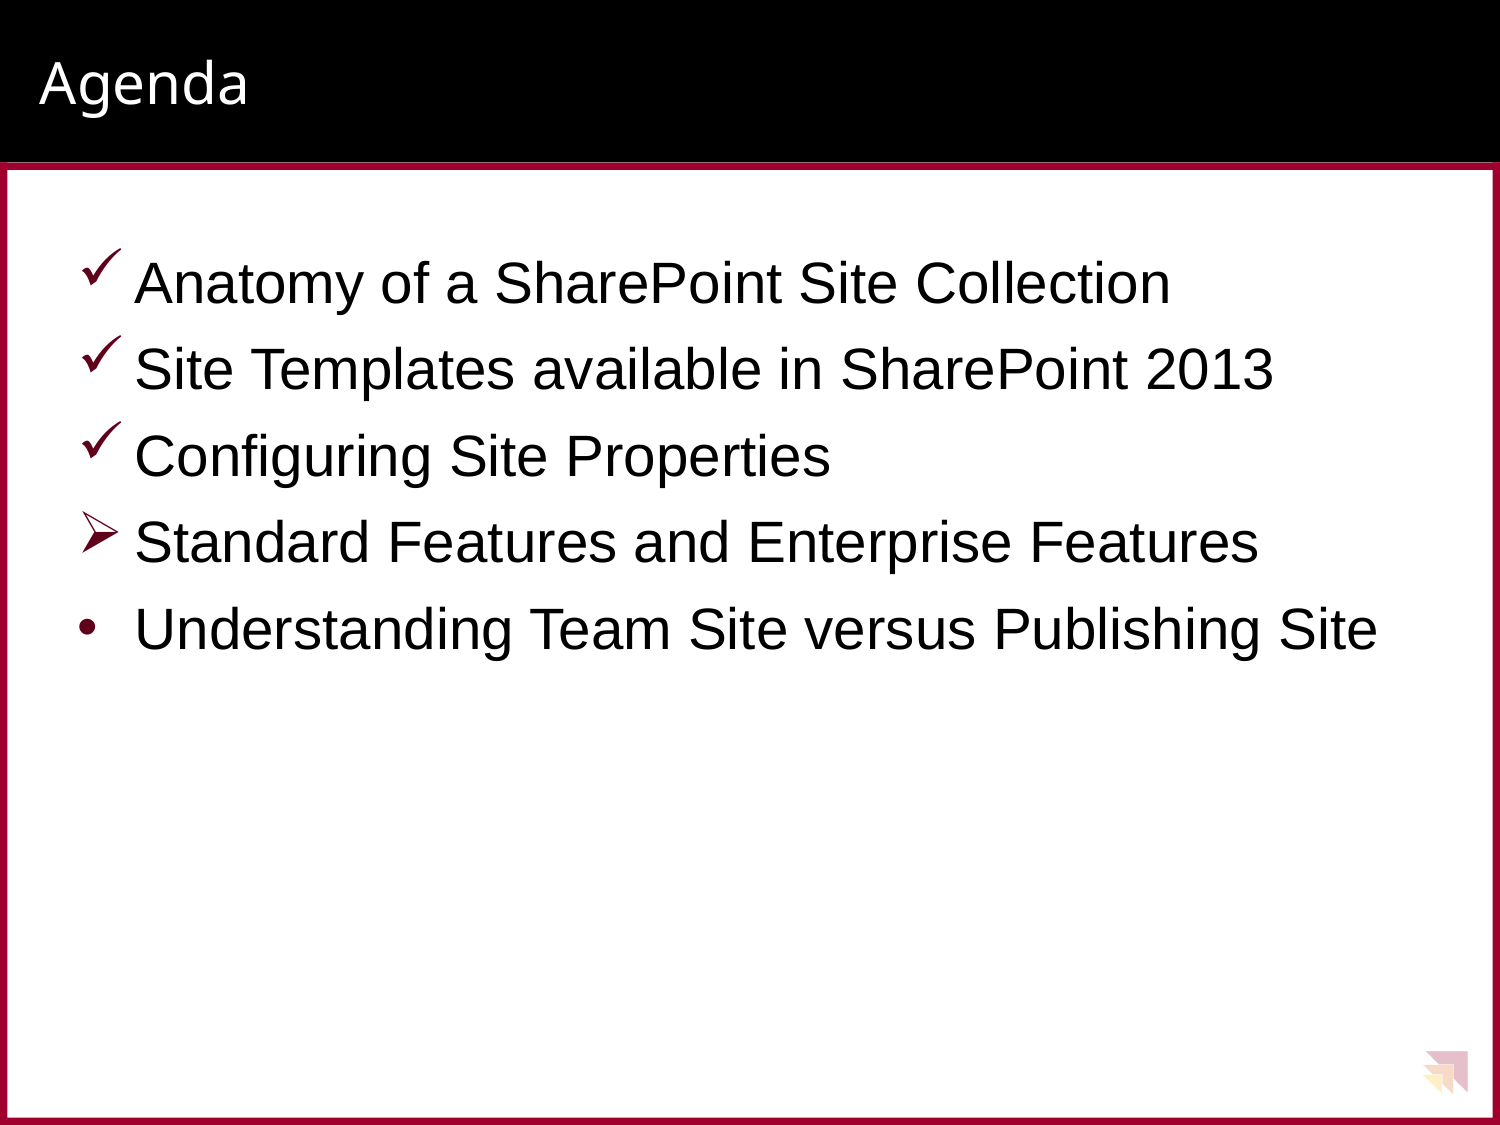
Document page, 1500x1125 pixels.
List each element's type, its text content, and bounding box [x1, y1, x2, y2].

list Anatomy of a SharePoint Site Collection Site Templates available in SharePoint 2013 Configuring Site Properties Standard Features and Enterprise Features Understanding Team Site versus Publishing Site [62, 237, 1438, 1088]
title Agenda [24, 12, 1438, 150]
